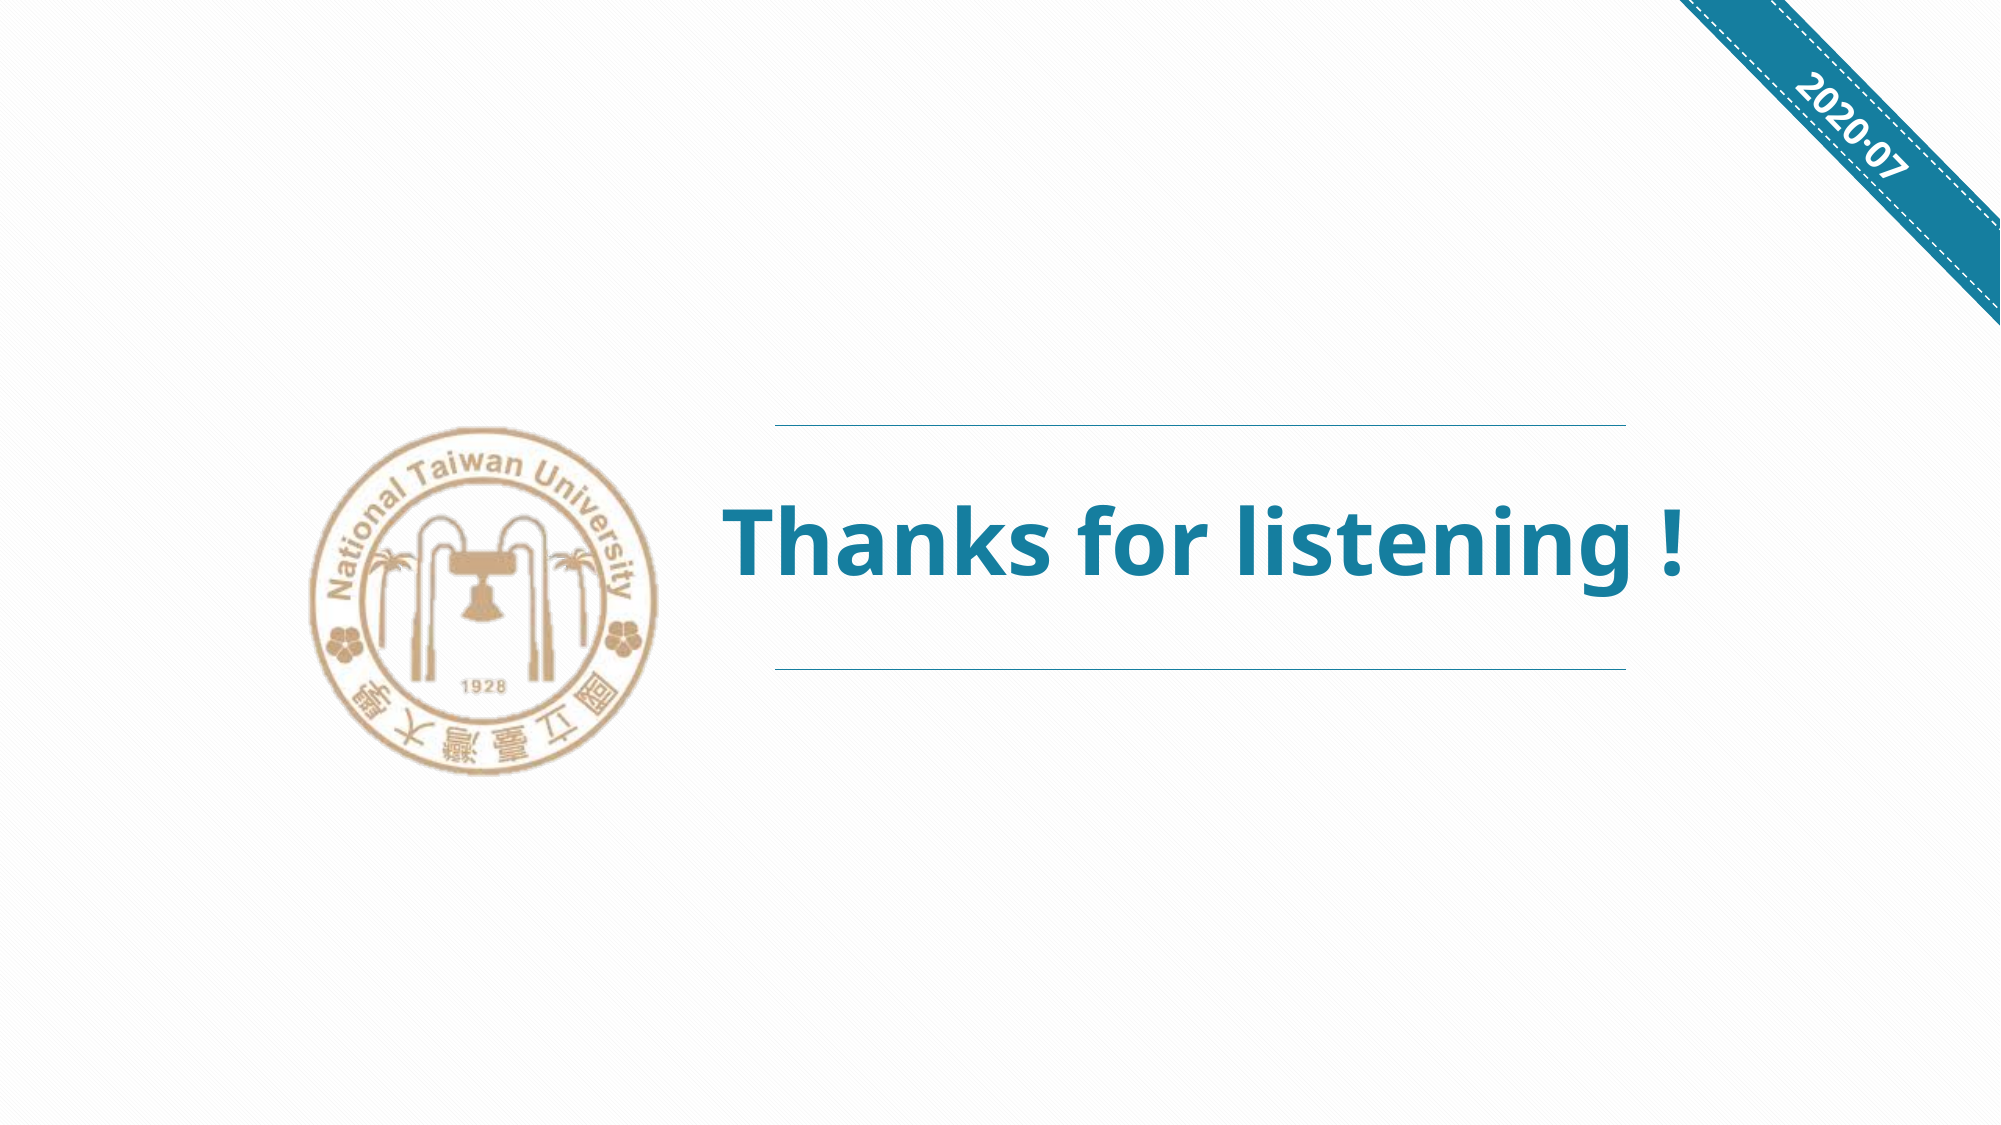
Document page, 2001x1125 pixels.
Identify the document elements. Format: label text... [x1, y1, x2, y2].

text_box Thanks for listening ! [706, 475, 1702, 601]
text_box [1673, 0, 2000, 401]
picture [306, 425, 659, 777]
